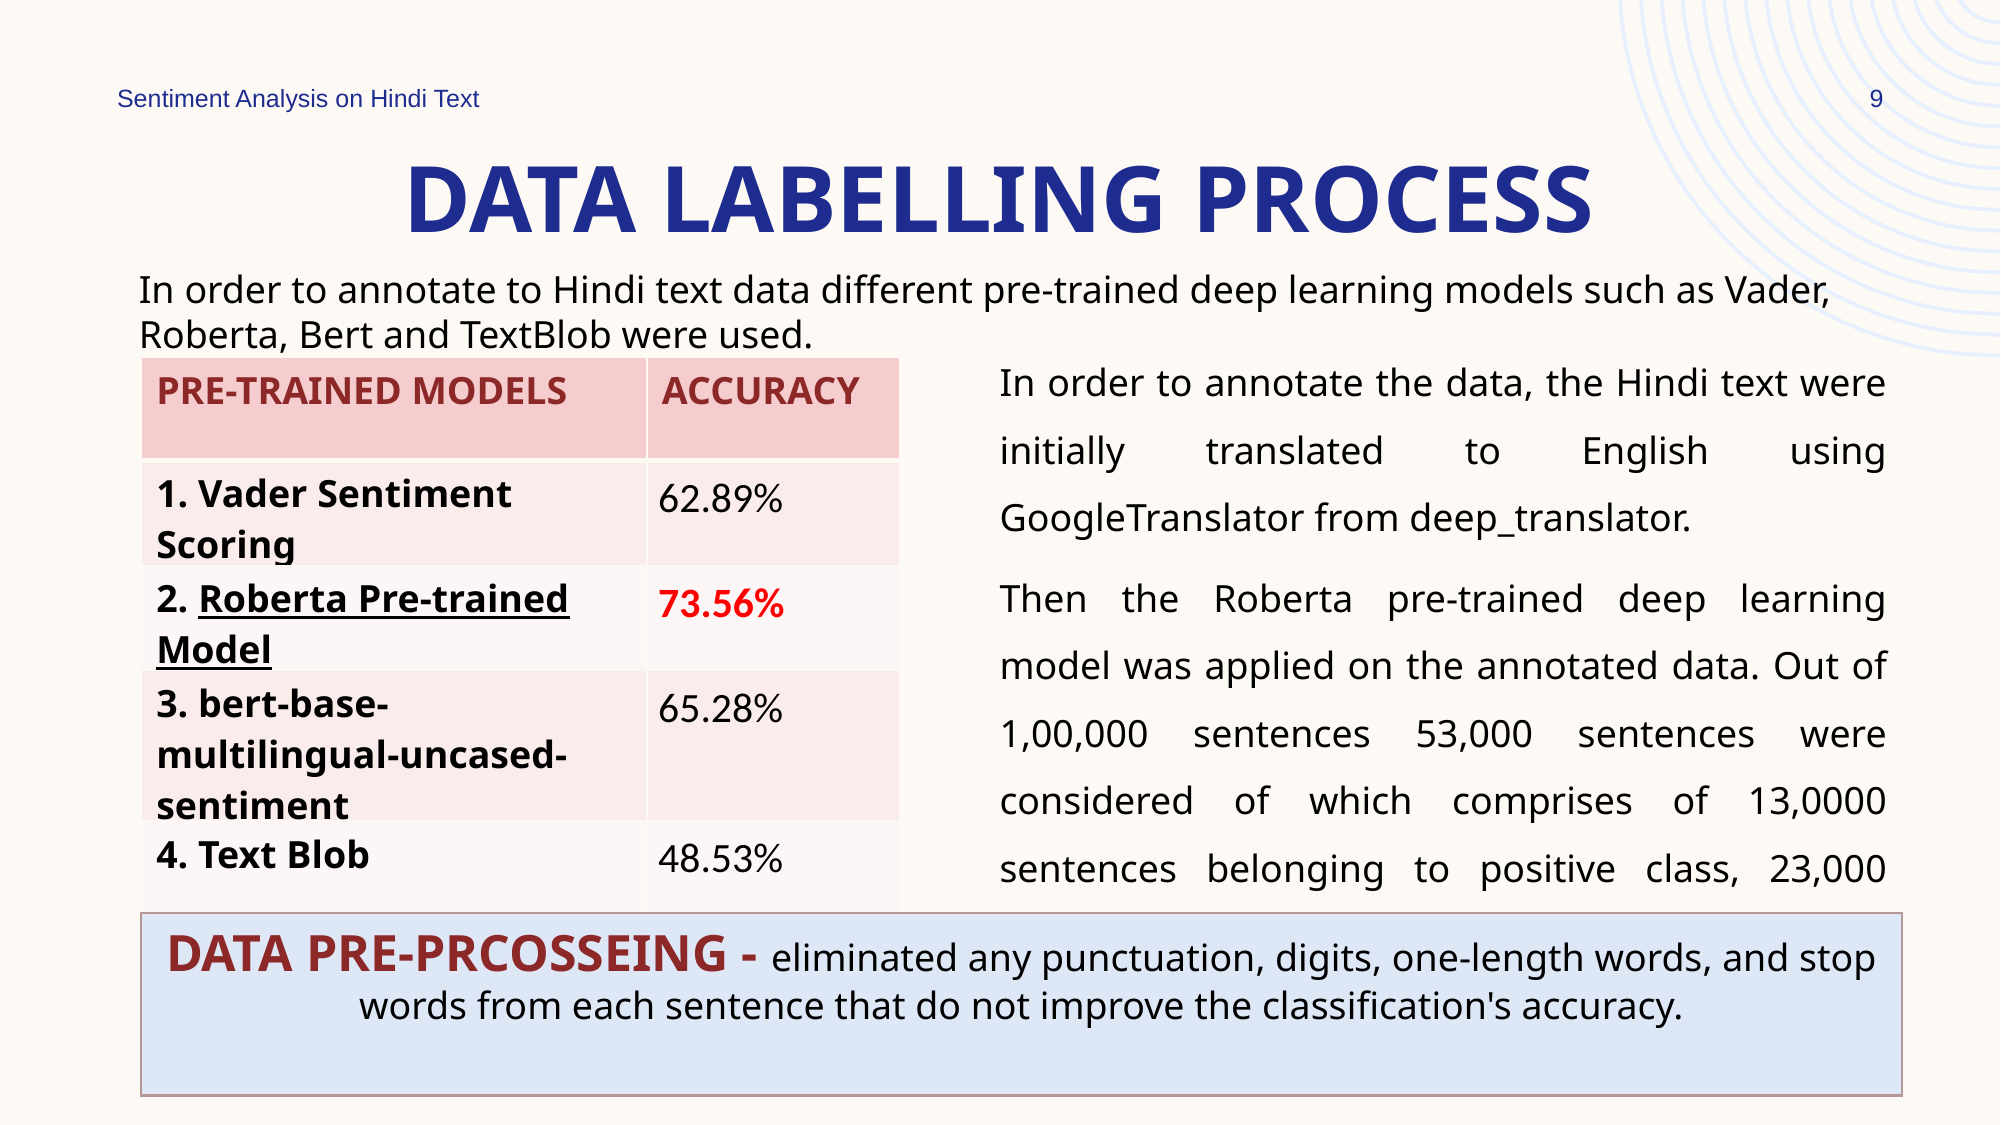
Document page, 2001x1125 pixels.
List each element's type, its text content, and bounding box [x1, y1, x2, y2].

table_cell 73.56% [648, 566, 899, 670]
table_header PRE-TRAINED MODELS [142, 358, 646, 458]
table_cell 48.53% [648, 821, 899, 912]
table_cell 65.28% [648, 671, 899, 820]
table_cell 1. Vader Sentiment Scoring [142, 463, 646, 565]
text_box In order to annotate to Hindi text data different pre-trained deep learning models such as Vader, Roberta, Bert and TextBlob were used. [123, 258, 1875, 454]
slide_number 9 [1795, 75, 1958, 120]
table_cell 2. Roberta Pre-trained Model [142, 566, 646, 670]
table_cell 4. Text Blob [142, 821, 646, 912]
table_header ACCURACY [648, 358, 899, 458]
table_cell 3. bert-base-multilingual-uncased-sentiment [142, 671, 646, 820]
footer Sentiment Analysis on Hindi Text [101, 75, 627, 120]
text_box In order to annotate the data, the Hindi text were initially translated to English using GoogleTranslator from deep_translator. Then the Roberta pre-trained deep learning model was applied on the annotated data. Out of 1,00,000 sentences 53,000 sentences were considered of which comprises of 13,0000 sentences belonging to positive class, 23,000 sentences belonging to negative class and 17,000 sentences belonging to negative class.. [984, 329, 1903, 912]
text_box DATA PRE-PRCOSSEING - eliminated any punctuation, digits, one-length words, and stop words from each sentence that do not improve the classification's accuracy. [140, 912, 1903, 1097]
table_cell 62.89% [648, 463, 899, 565]
title DATA LABELLING PROCESS [123, 132, 1875, 258]
